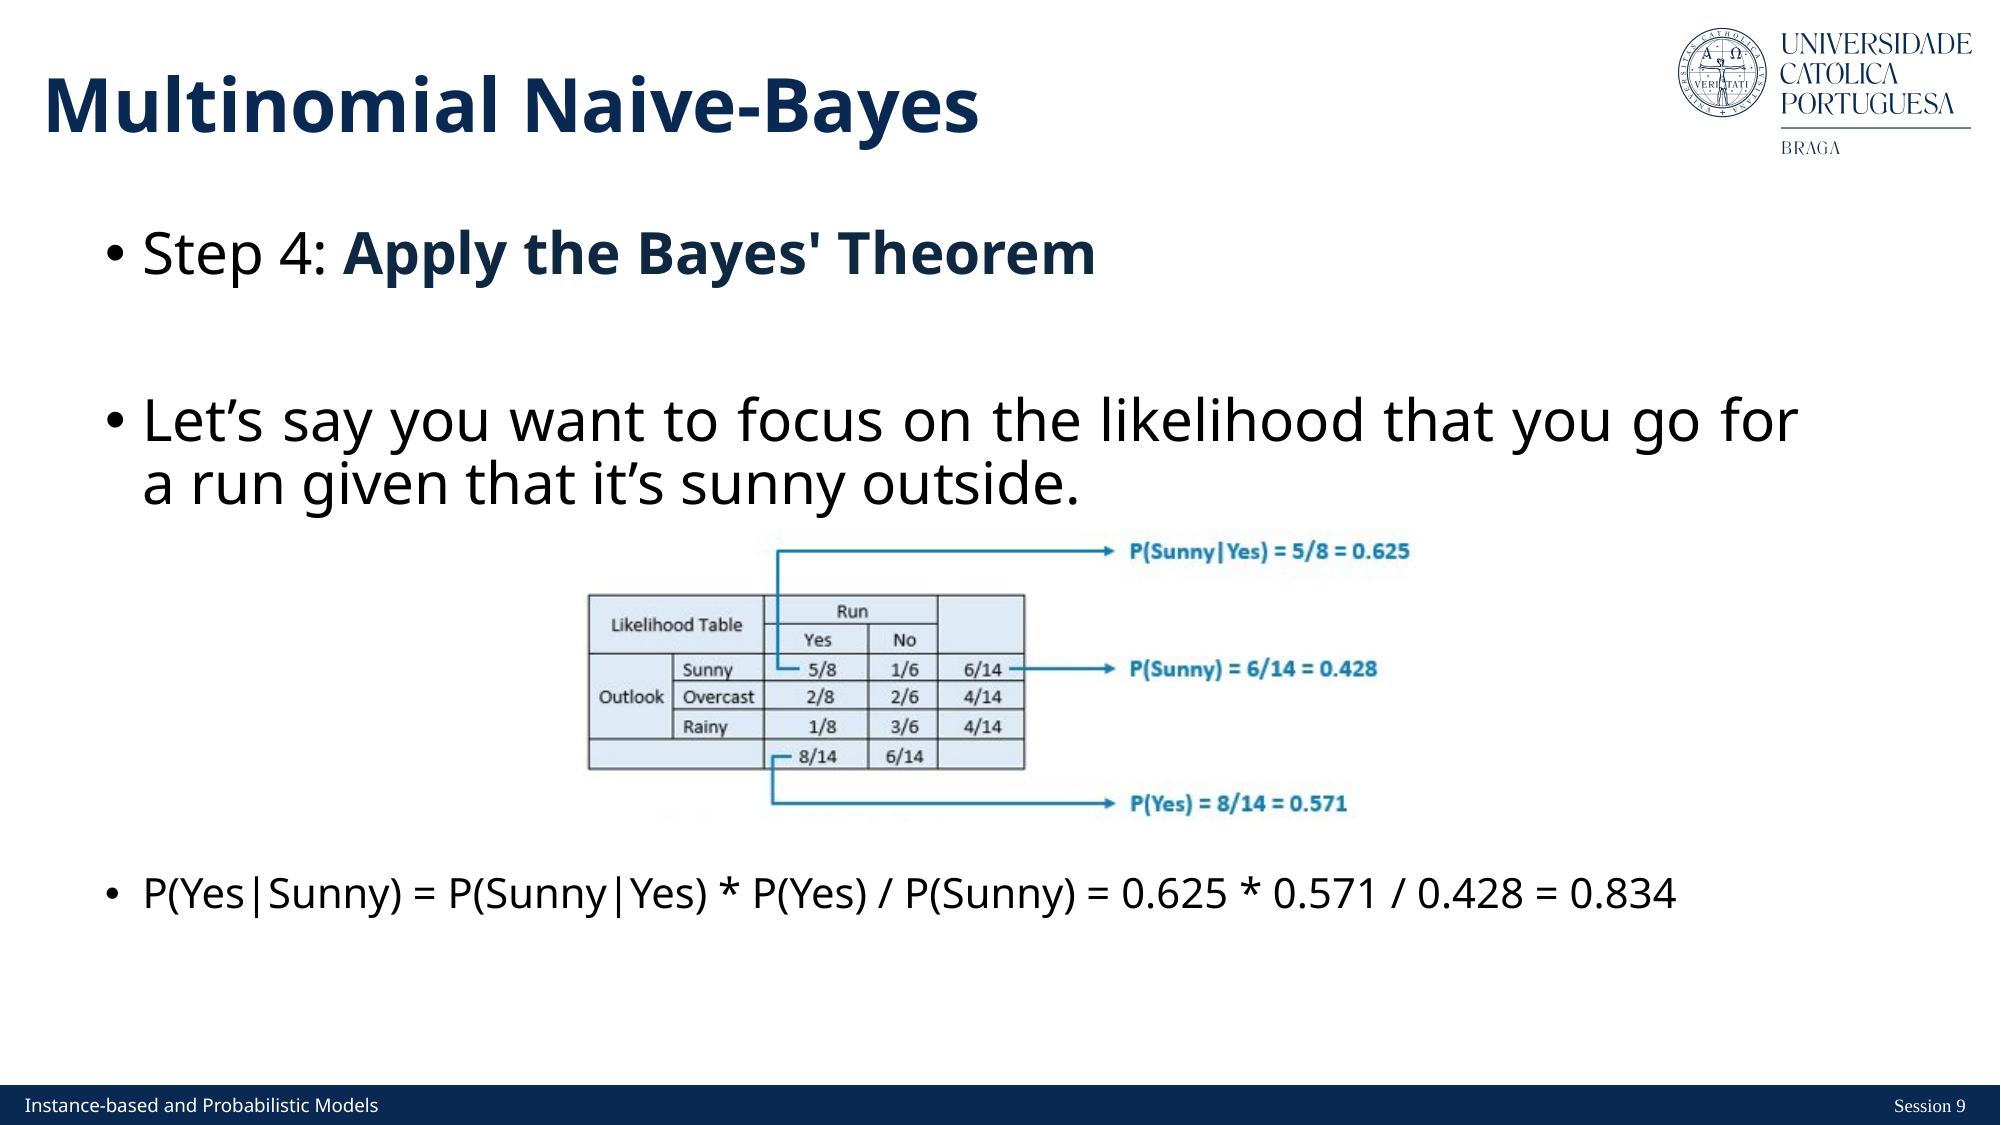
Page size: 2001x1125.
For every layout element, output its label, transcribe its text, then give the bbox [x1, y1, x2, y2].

picture [580, 519, 1420, 821]
list Step 4: Apply the Bayes' Theorem Let’s say you want to focus on the likelihood that you go for a run given that it’s sunny outside. P(Yes|Sunny) = P(Sunny|Yes) * P(Yes) / P(Sunny) = 0.625 * 0.571 / 0.428 = 0.834 [89, 216, 1815, 1049]
text_box Instance-based and Probabilistic Models [9, 1086, 865, 1125]
title Multinomial Naive-Bayes [27, 0, 1753, 218]
text_box Session 9 [865, 1086, 1981, 1125]
picture [1672, 18, 1982, 163]
text_box [0, 1085, 2000, 1125]
